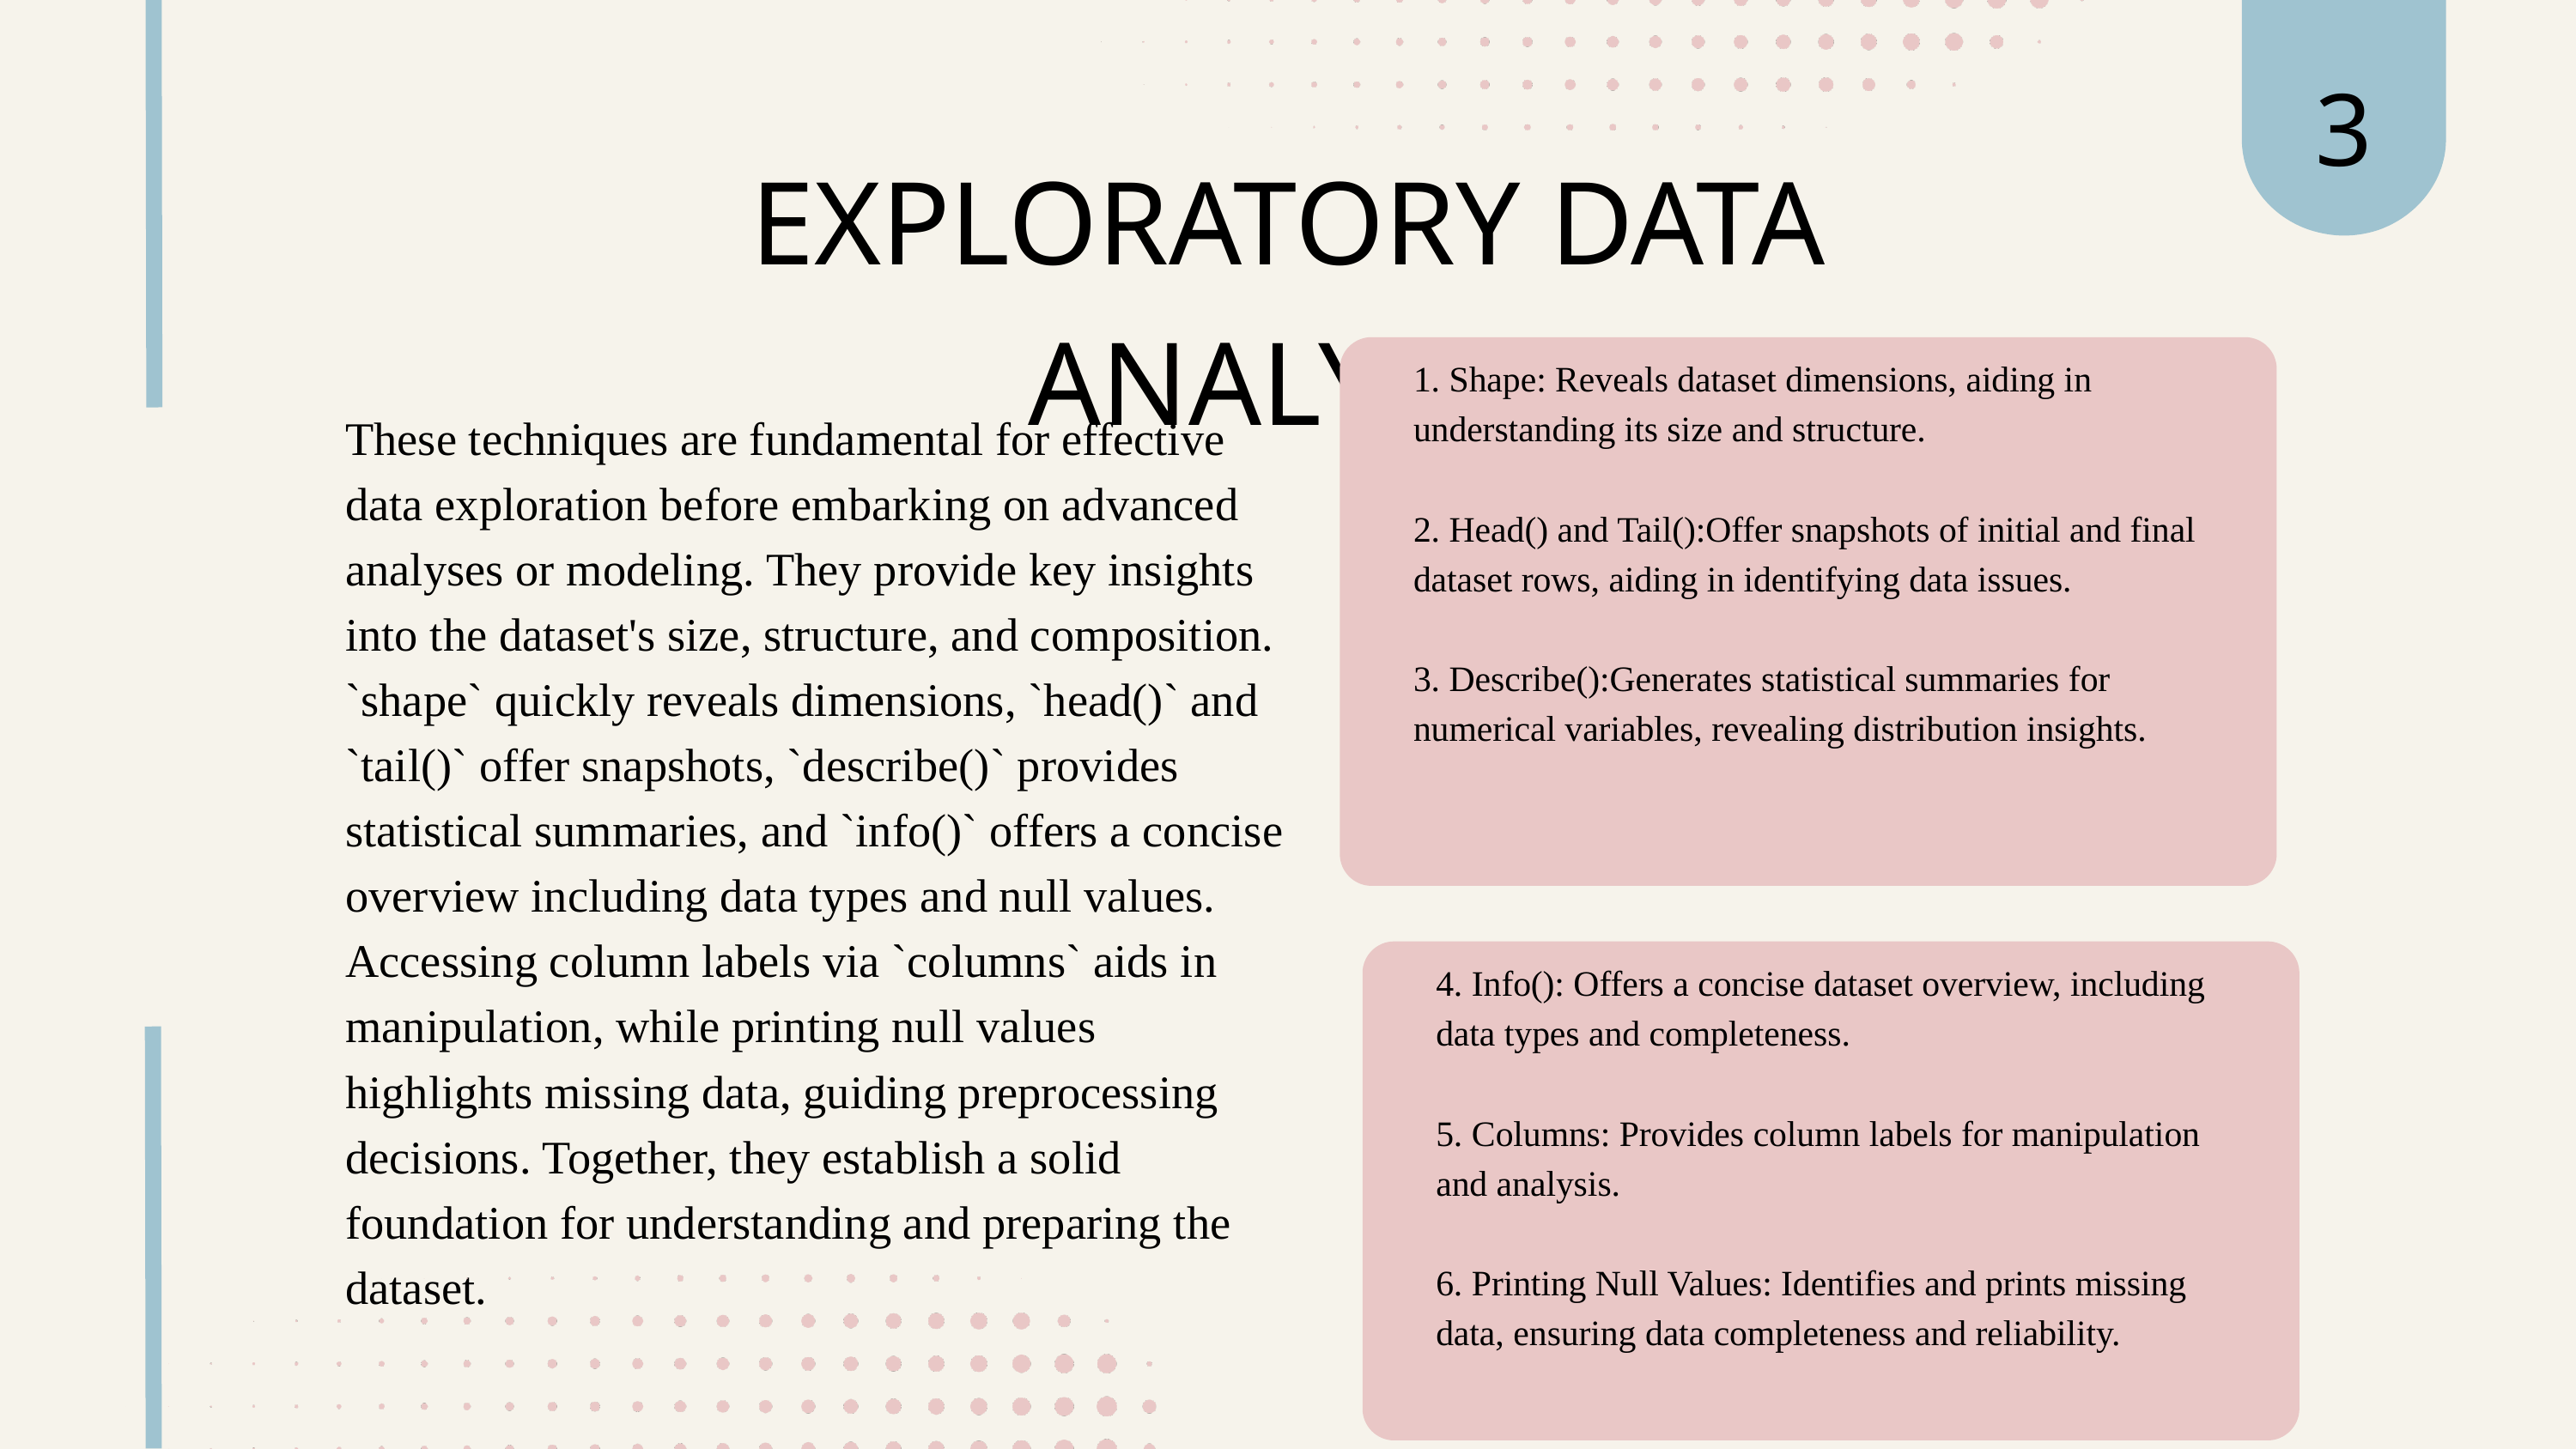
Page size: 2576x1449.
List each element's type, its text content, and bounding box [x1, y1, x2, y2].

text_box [2233, 0, 2455, 236]
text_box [1340, 336, 2277, 887]
text_box These techniques are fundamental for effective data exploration before embarking on advanced analyses or modeling. They provide key insights into the dataset's size, structure, and composition. `shape` quickly reveals dimensions, `head()` and `tail()` offer snapshots, `describe()` provides statistical summaries, and `info()` offers a concise overview including data types and null values. Accessing column labels via `columns` aids in manipulation, while printing null values highlights missing data, guiding preprocessing decisions. Together, they establish a solid foundation for understanding and preparing the dataset. [345, 399, 1288, 1314]
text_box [1362, 941, 2300, 1441]
text_box EXPLORATORY DATA ANALYSIS [551, 127, 2025, 448]
text_box [1058, 0, 2089, 130]
text_box [125, 1274, 1157, 1449]
